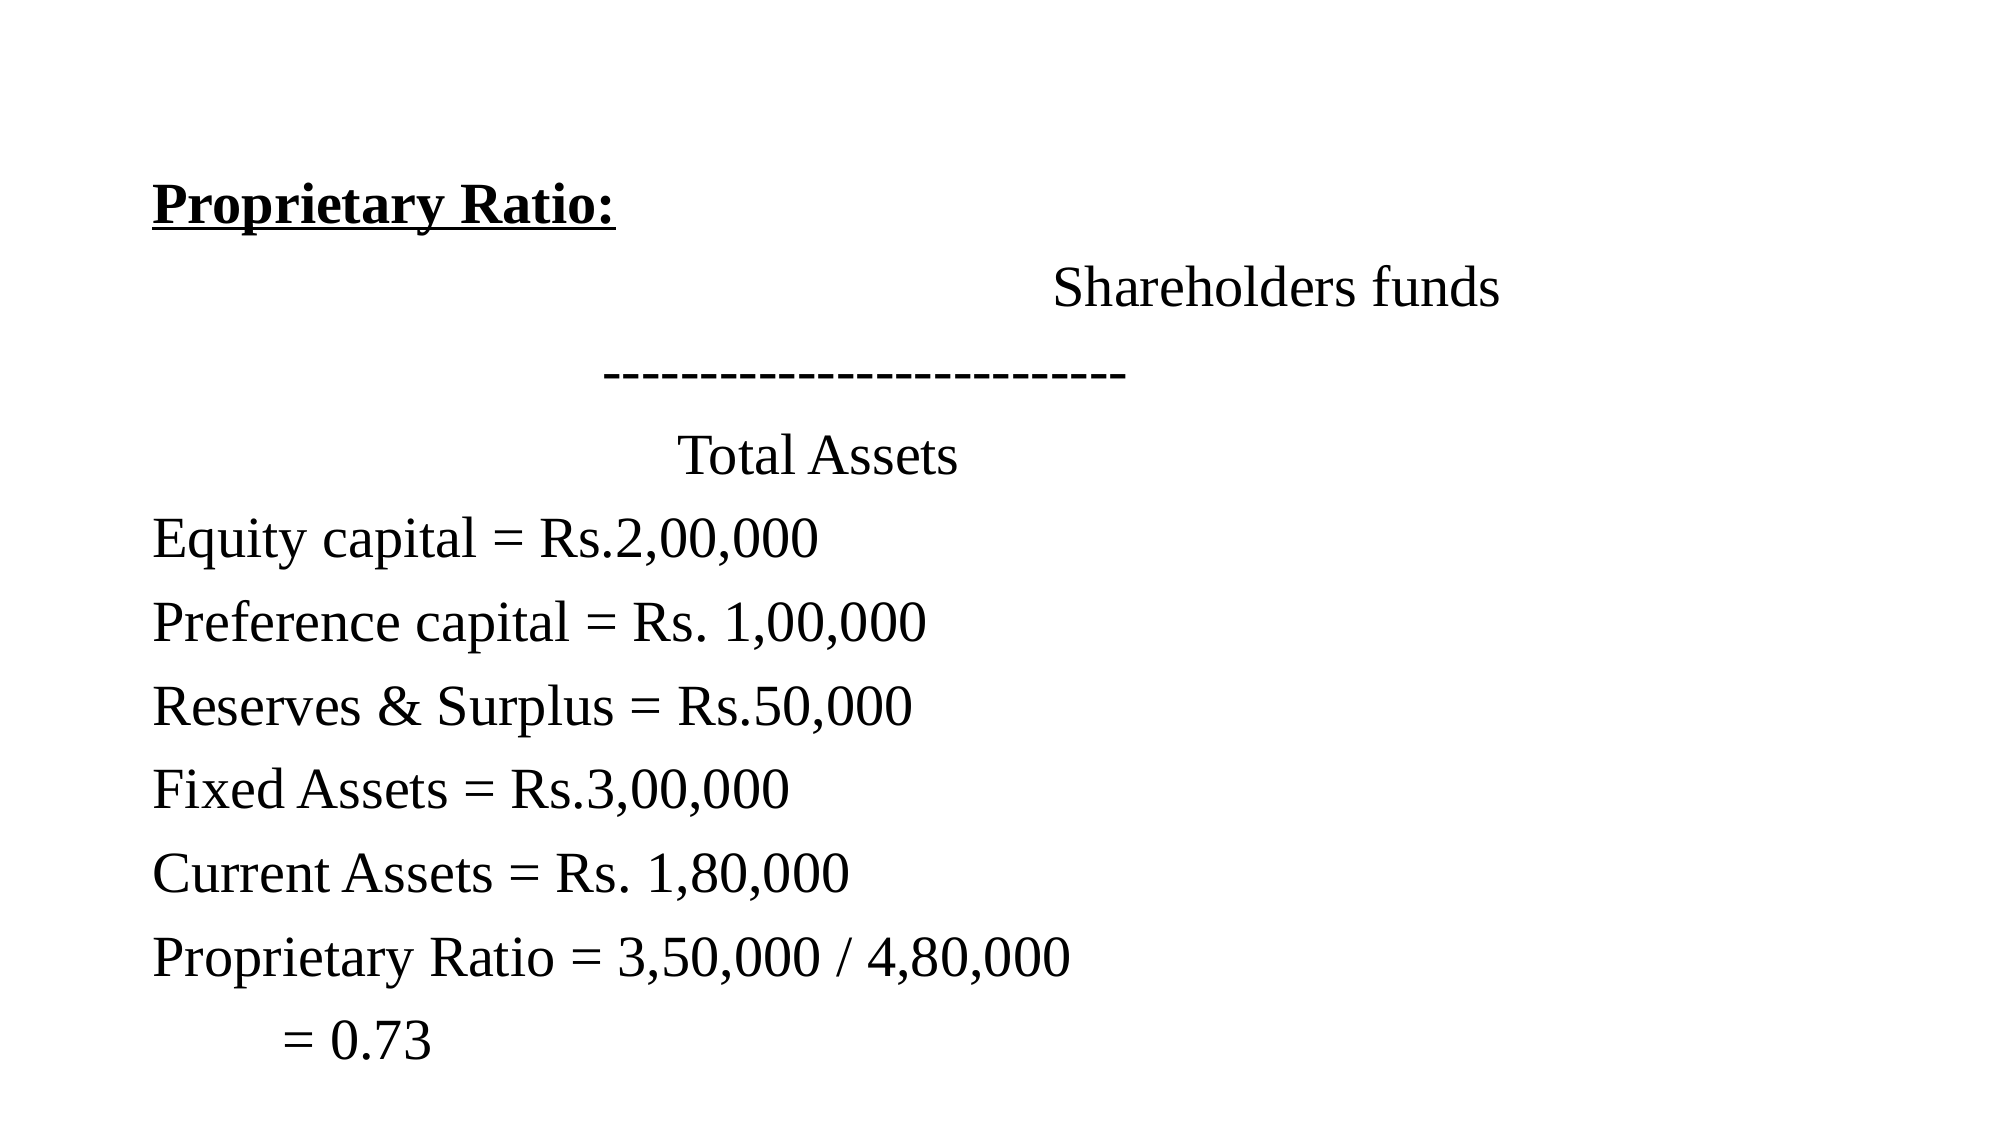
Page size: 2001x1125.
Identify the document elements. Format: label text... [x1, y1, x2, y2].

list Proprietary Ratio: Shareholders funds --------------------------- Total Assets Equity capital = Rs.2,00,000 Preference capital = Rs. 1,00,000 Reserves & Surplus = Rs.50,000 Fixed Assets = Rs.3,00,000 Current Assets = Rs. 1,80,000 Proprietary Ratio = 3,50,000 / 4,80,000 = 0.73 [137, 165, 1863, 1098]
